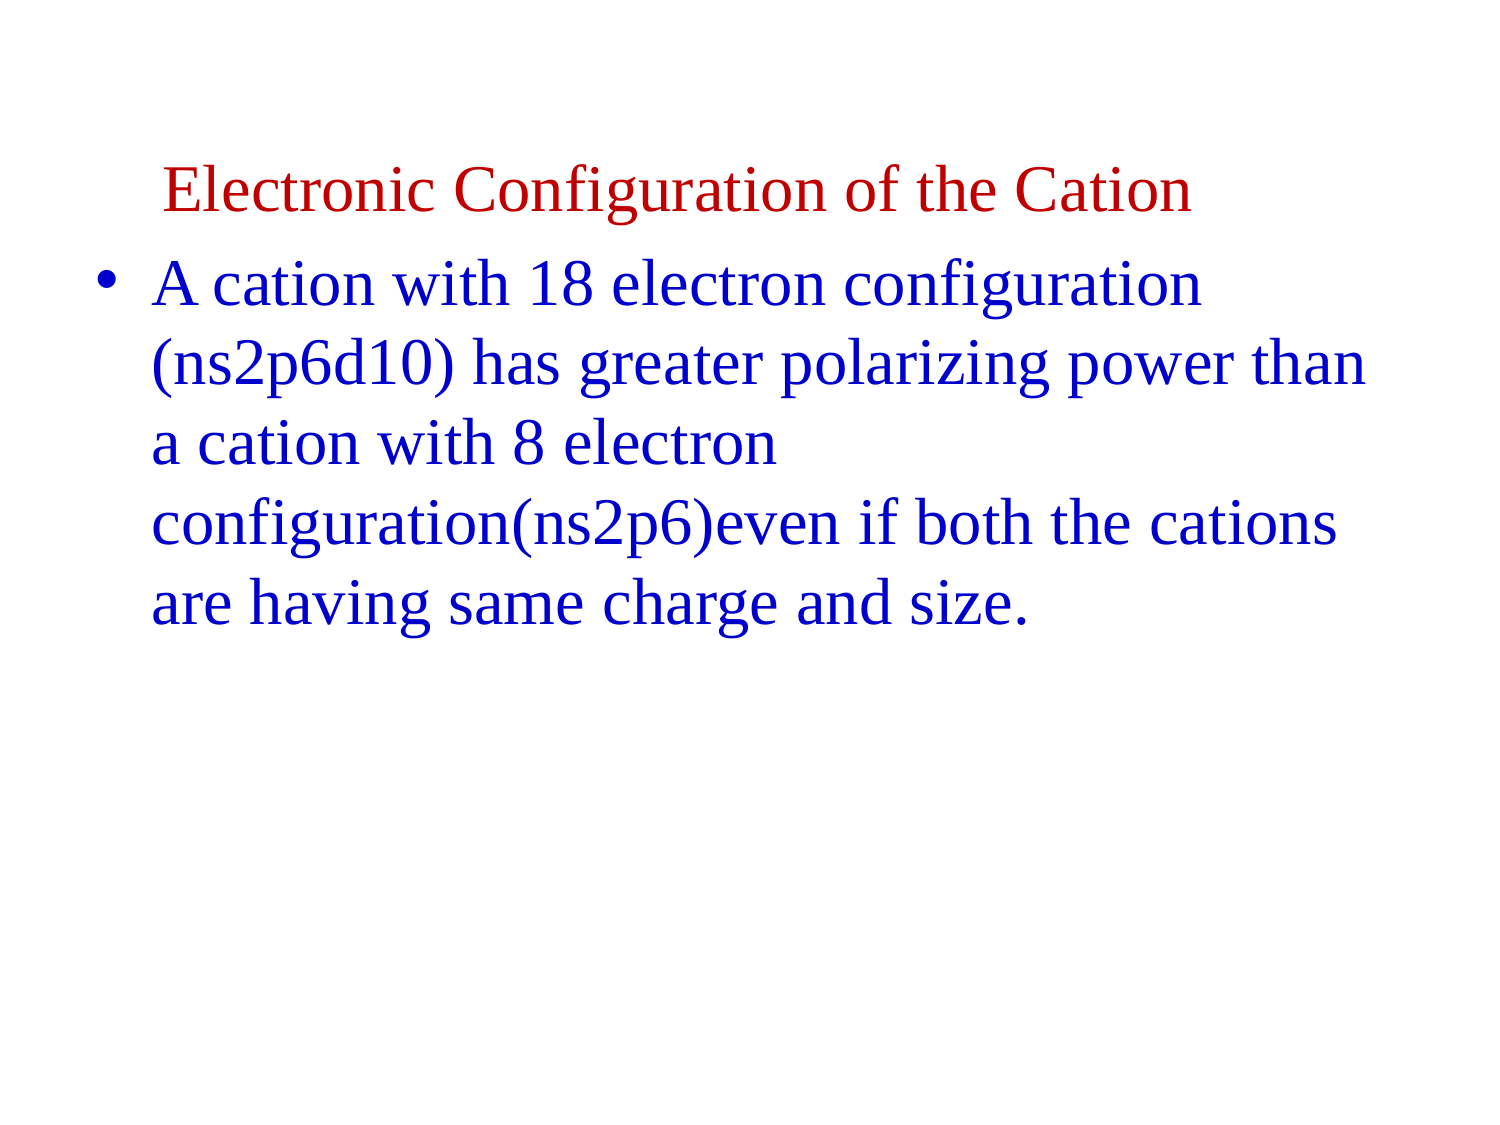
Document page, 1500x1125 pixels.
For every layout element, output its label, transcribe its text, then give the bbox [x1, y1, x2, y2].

list Electronic Configuration of the Cation A cation with 18 electron configuration (ns2p6d10) has greater polarizing power than a cation with 8 electron configuration(ns2p6)even if both the cations are having same charge and size. [80, 137, 1431, 1125]
